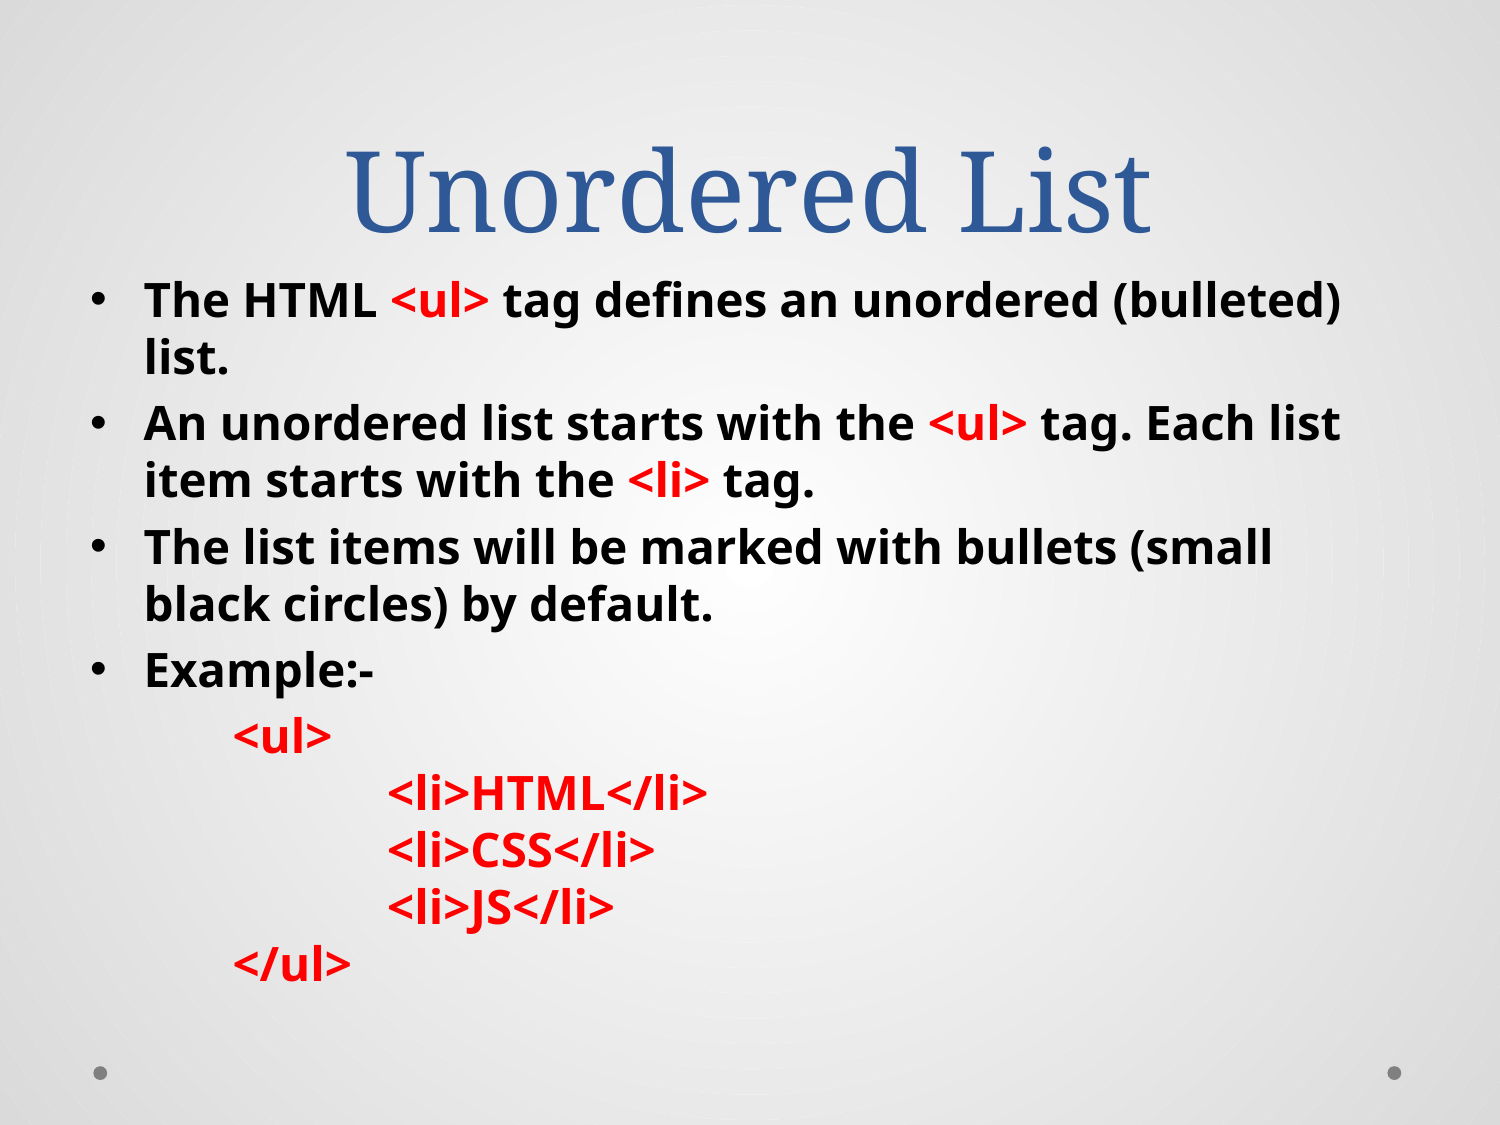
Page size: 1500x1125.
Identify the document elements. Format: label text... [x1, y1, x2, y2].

title Unordered List [75, 0, 1425, 262]
list The HTML <ul> tag defines an unordered (bulleted) list. An unordered list starts with the <ul> tag. Each list item starts with the <li> tag. The list items will be marked with bullets (small black circles) by default. Example:- <ul> <li>HTML</li> <li>CSS</li> <li>JS</li> </ul> [75, 262, 1425, 1005]
